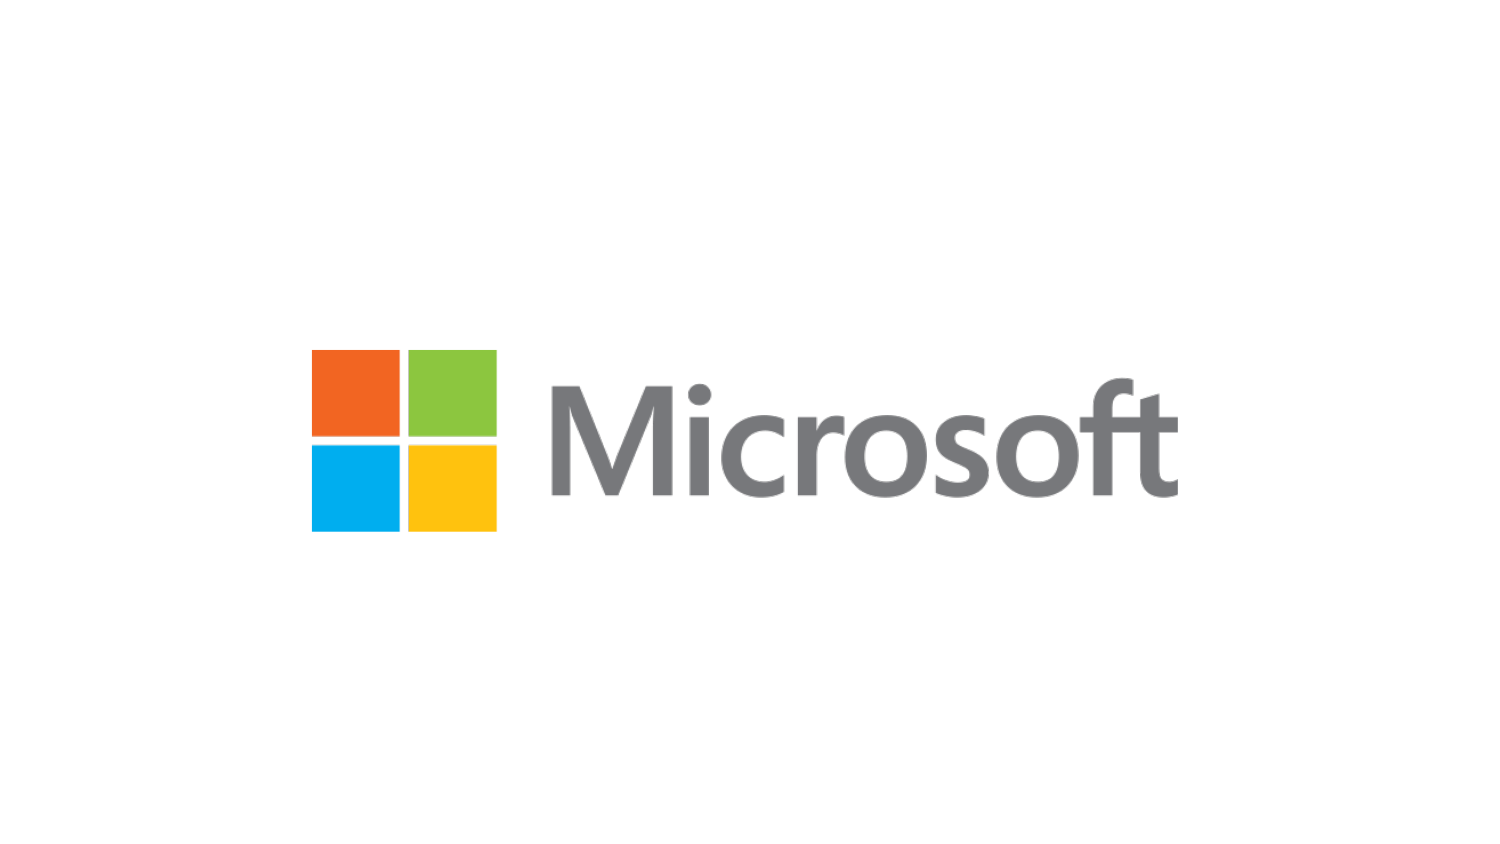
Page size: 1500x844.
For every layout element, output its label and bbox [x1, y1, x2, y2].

picture [288, 327, 1202, 536]
